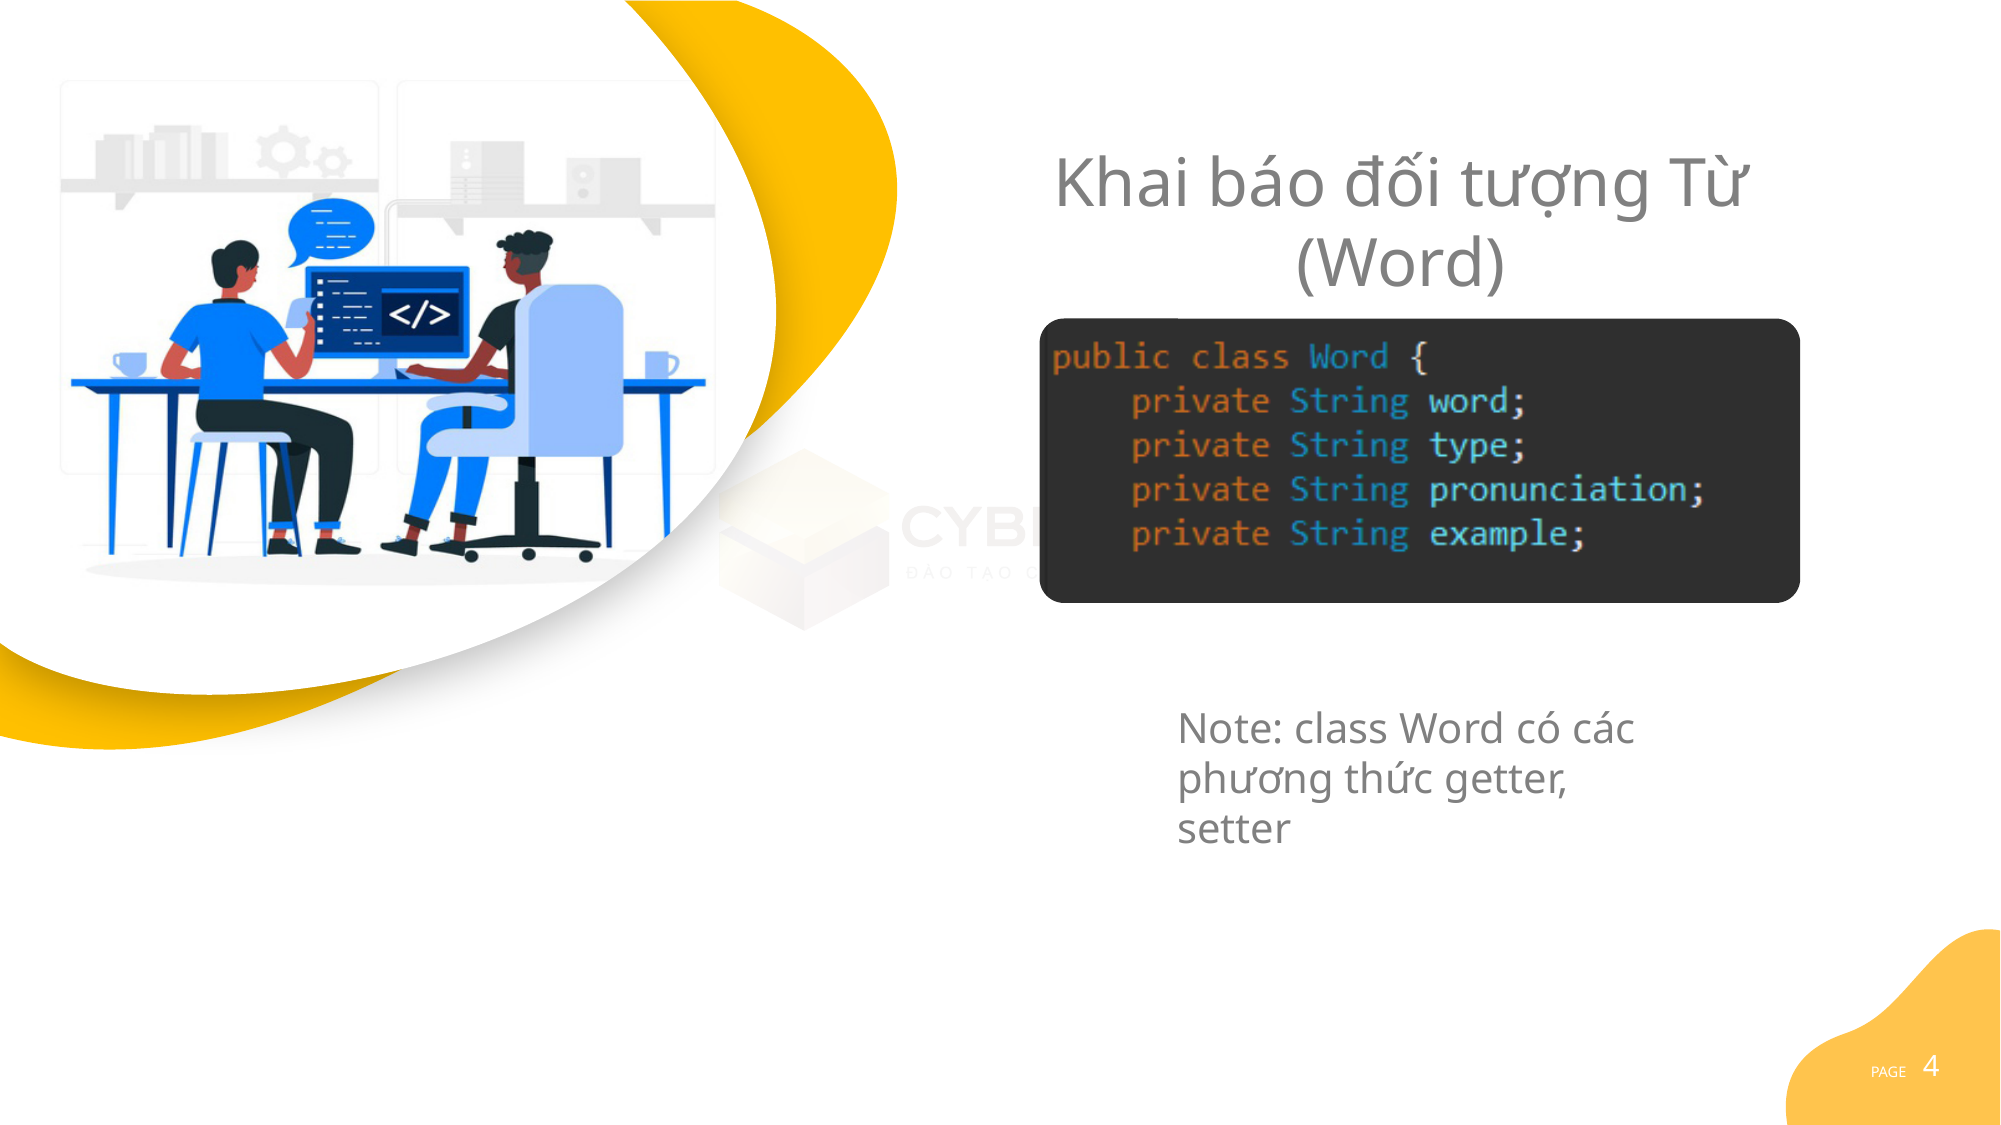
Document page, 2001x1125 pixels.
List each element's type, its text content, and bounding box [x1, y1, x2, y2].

picture [0, 0, 1801, 695]
text_box Khai báo đối tượng Từ (Word) [999, 132, 1803, 308]
text_box Note: class Word có các phương thức getter, setter [1162, 694, 1678, 860]
slide_number 4 [1922, 1037, 1990, 1098]
